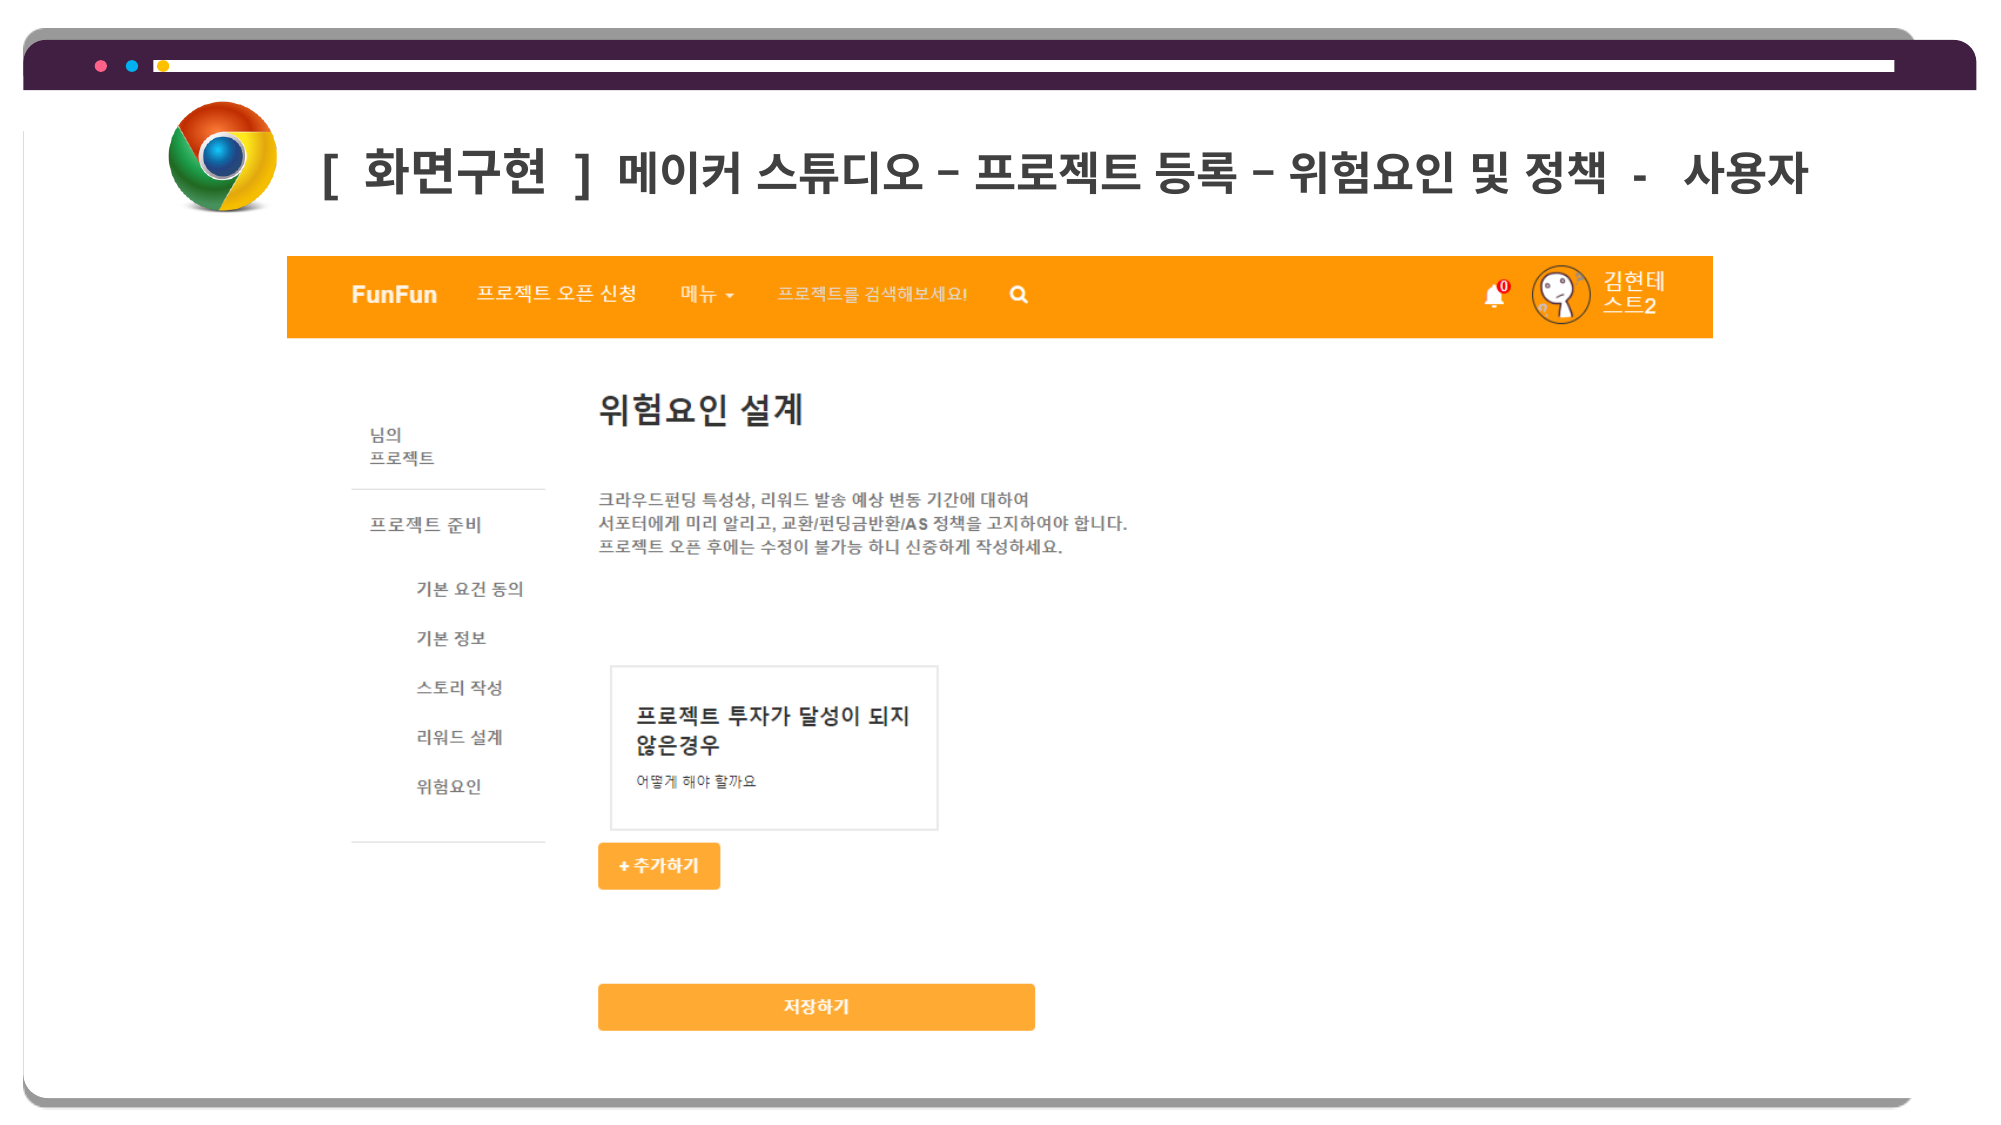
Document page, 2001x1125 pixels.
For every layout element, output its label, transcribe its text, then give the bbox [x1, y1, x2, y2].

text_box [ 화면구현 ] 메이커 스튜디오 – 프로젝트 등록 – 위험요인 및 정책 - 사용자 [306, 102, 1942, 208]
text_box [22, 38, 1978, 92]
picture [287, 256, 1713, 1065]
picture [163, 96, 282, 216]
text_box [124, 59, 140, 73]
text_box [167, 59, 1896, 73]
text_box [22, 92, 1978, 1100]
text_box [155, 59, 171, 73]
text_box [93, 59, 109, 73]
text_box [152, 59, 159, 73]
